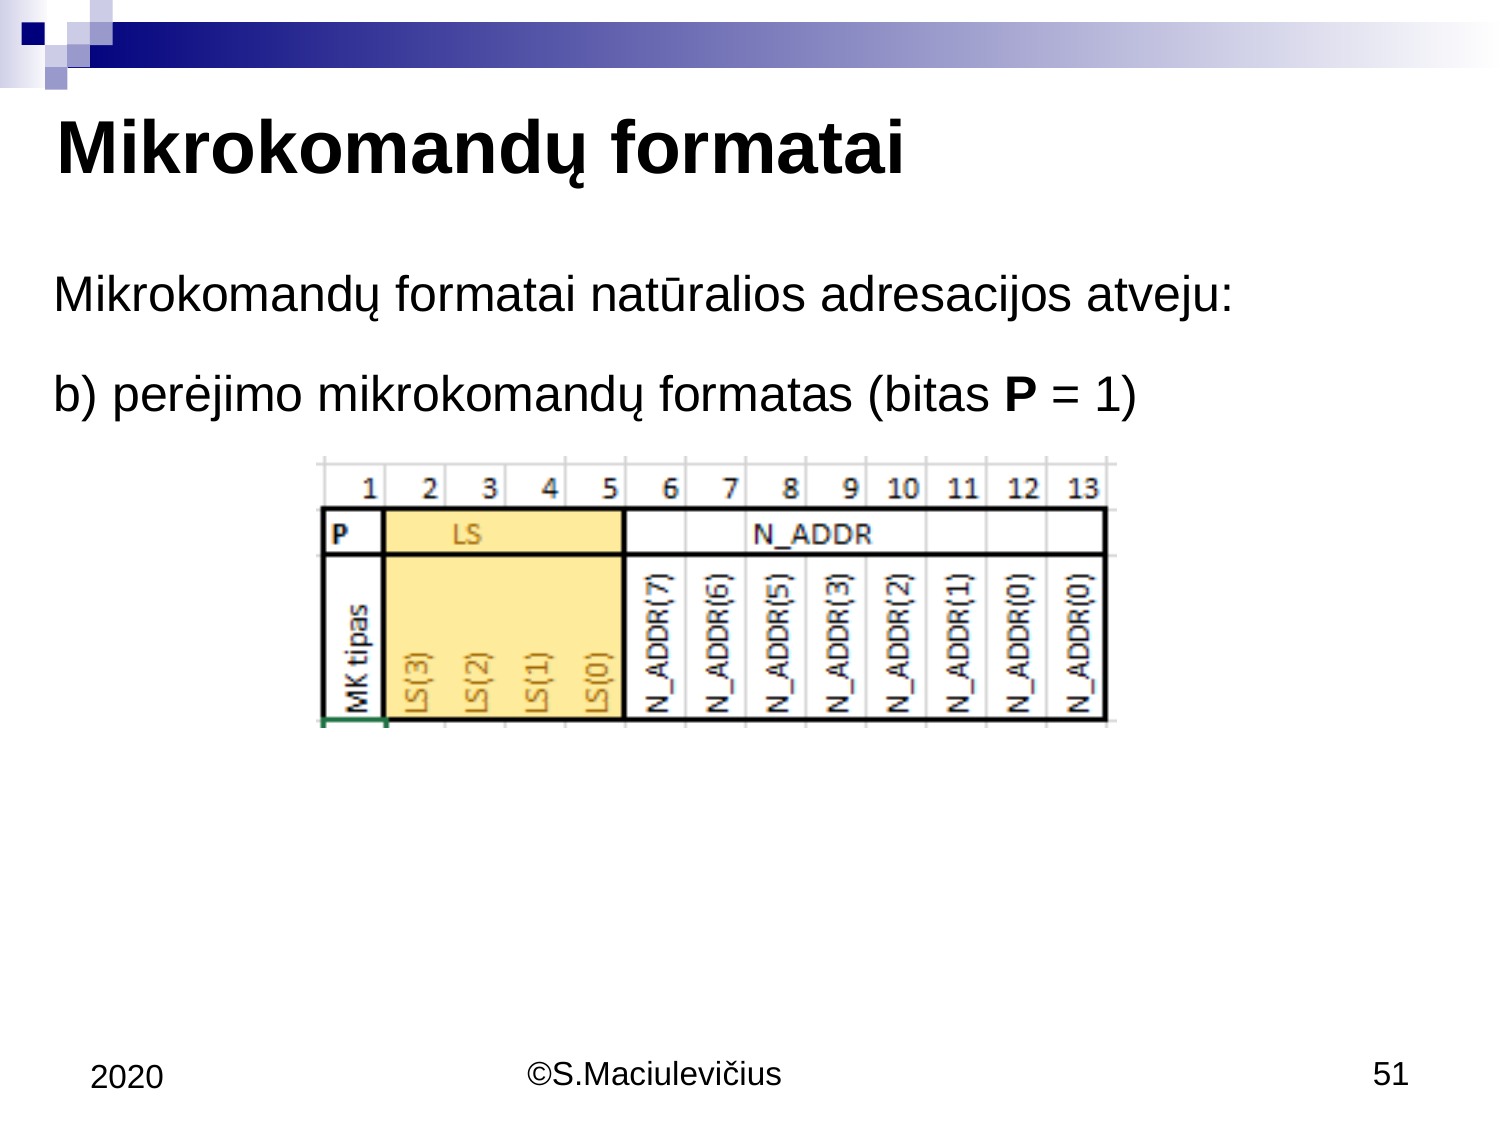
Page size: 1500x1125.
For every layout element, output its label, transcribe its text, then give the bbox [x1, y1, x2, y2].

list Mikrokomandų formatai natūralios adresacijos atveju: b) perėjimo mikrokomandų formatas (bitas P = 1) [39, 253, 1500, 431]
title Mikrokomandų formatai [42, 66, 1500, 220]
footer ©S.Maciulevičius [512, 1024, 988, 1101]
slide_number 51 [1074, 1024, 1426, 1101]
picture [316, 455, 1117, 729]
slide_number 2020 [74, 1024, 426, 1103]
